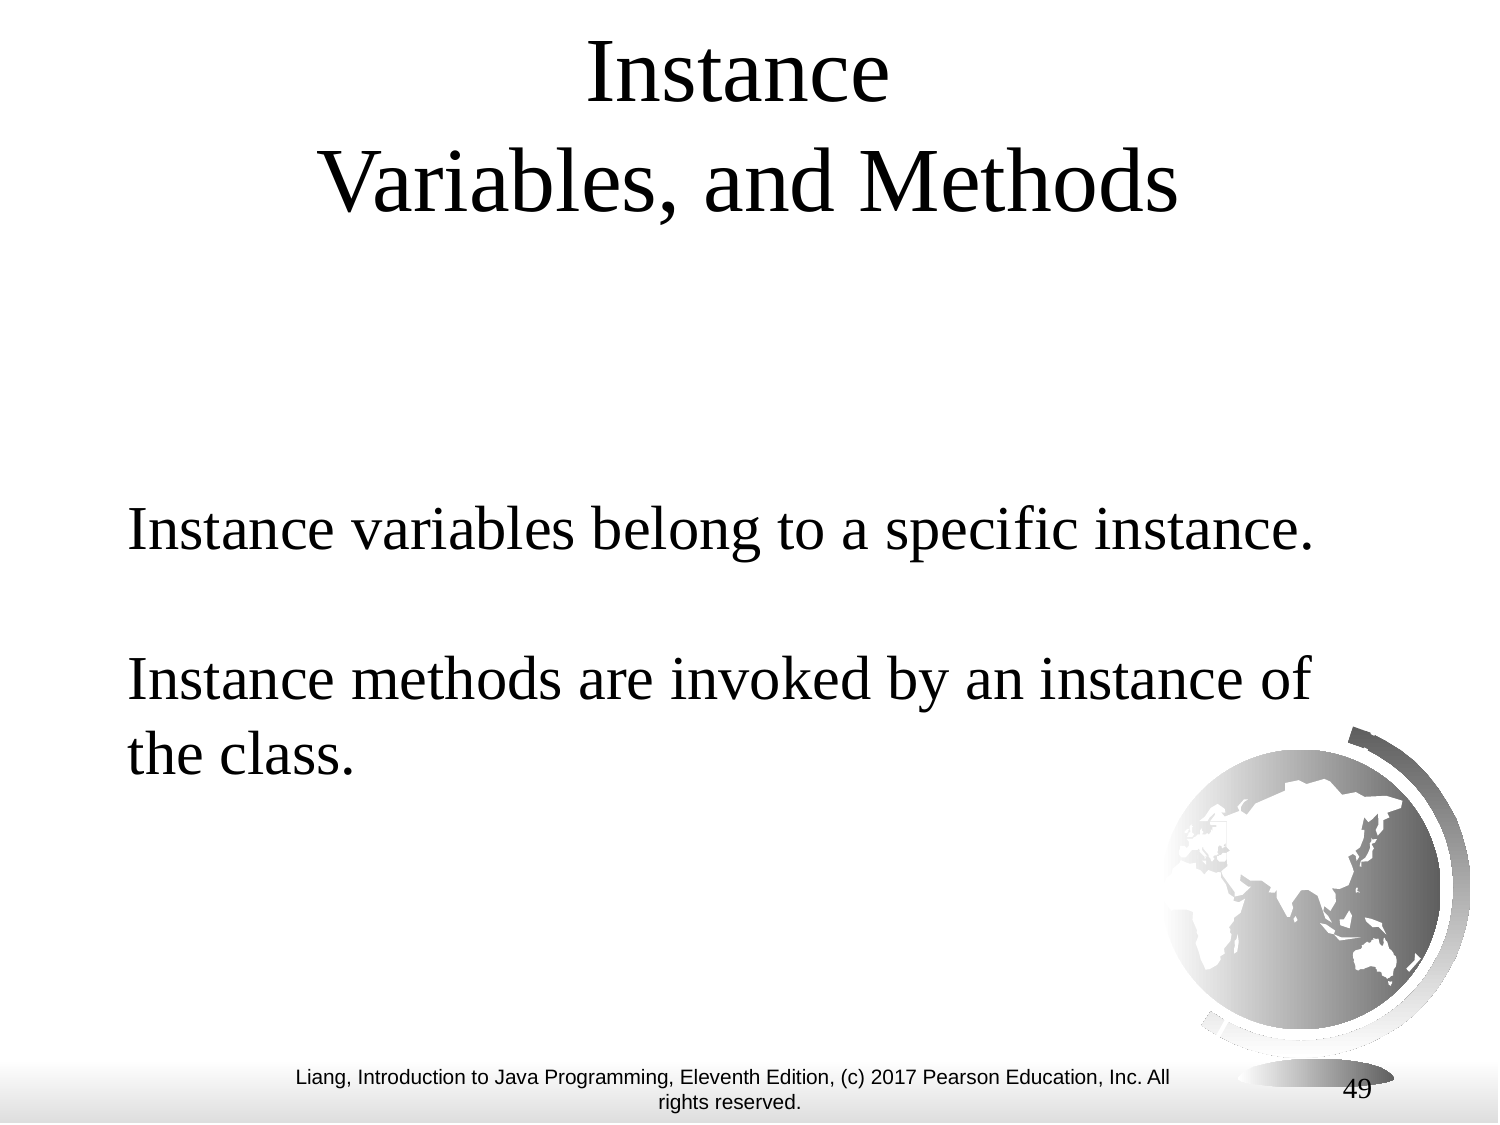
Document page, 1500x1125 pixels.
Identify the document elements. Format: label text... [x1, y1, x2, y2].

slide_number 49 [1074, 1049, 1388, 1125]
title Instance Variables, and Methods [112, 75, 1388, 275]
text_box Instance variables belong to a specific instance. Instance methods are invoked by an instance of the class. [112, 299, 1413, 975]
